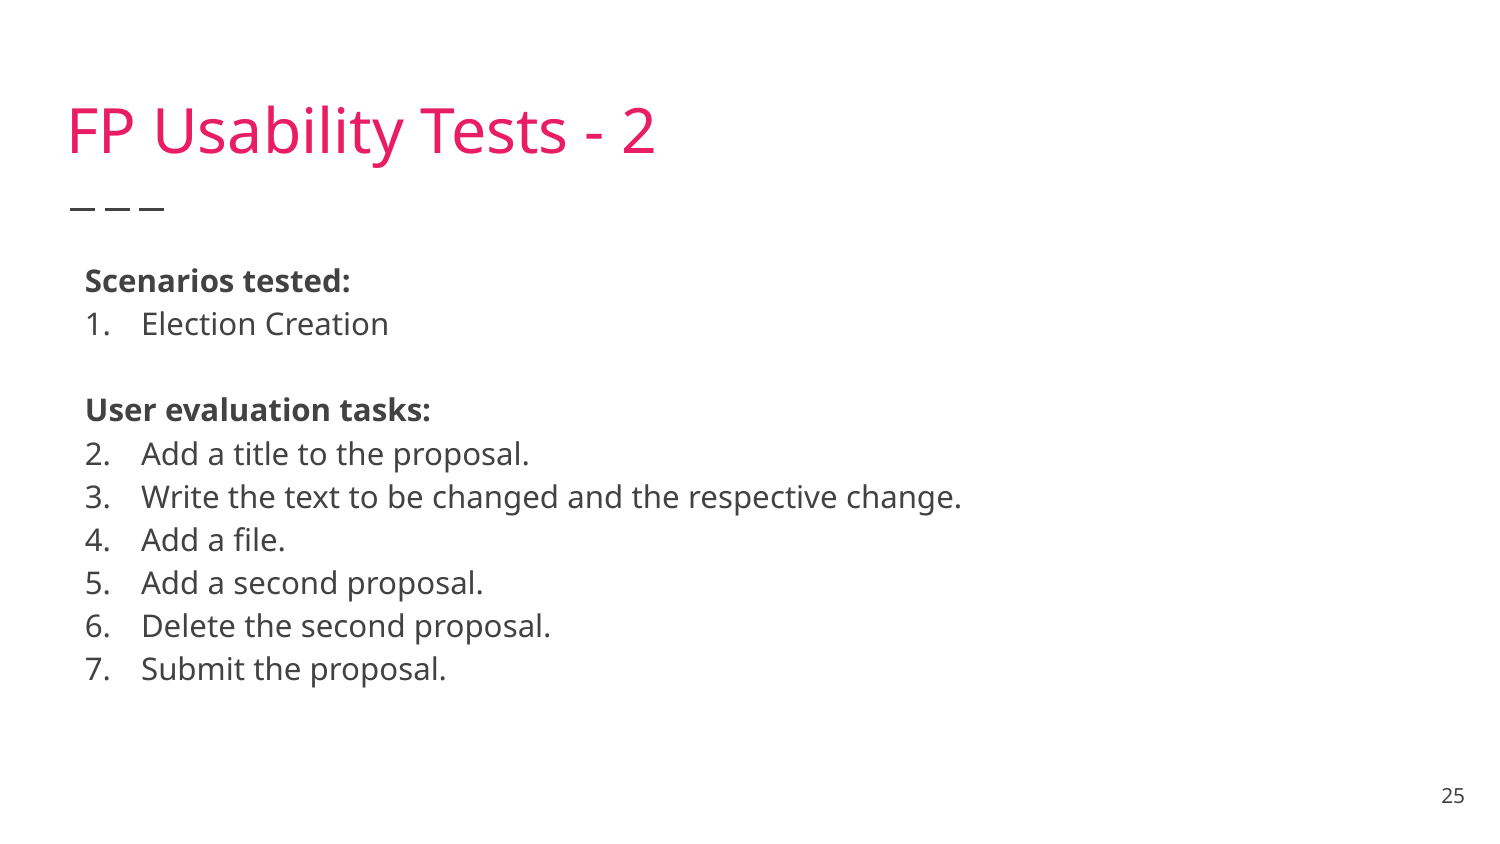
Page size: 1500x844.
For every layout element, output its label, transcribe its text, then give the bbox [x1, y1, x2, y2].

title FP Usability Tests - 2 [51, 61, 1449, 182]
list Scenarios tested: Election Creation User evaluation tasks: Add a title to the proposal. Write the text to be changed and the respective change. Add a file. Add a second proposal. Delete the second proposal. Submit the proposal. [51, 240, 1449, 844]
slide_number 25 [1389, 764, 1480, 830]
